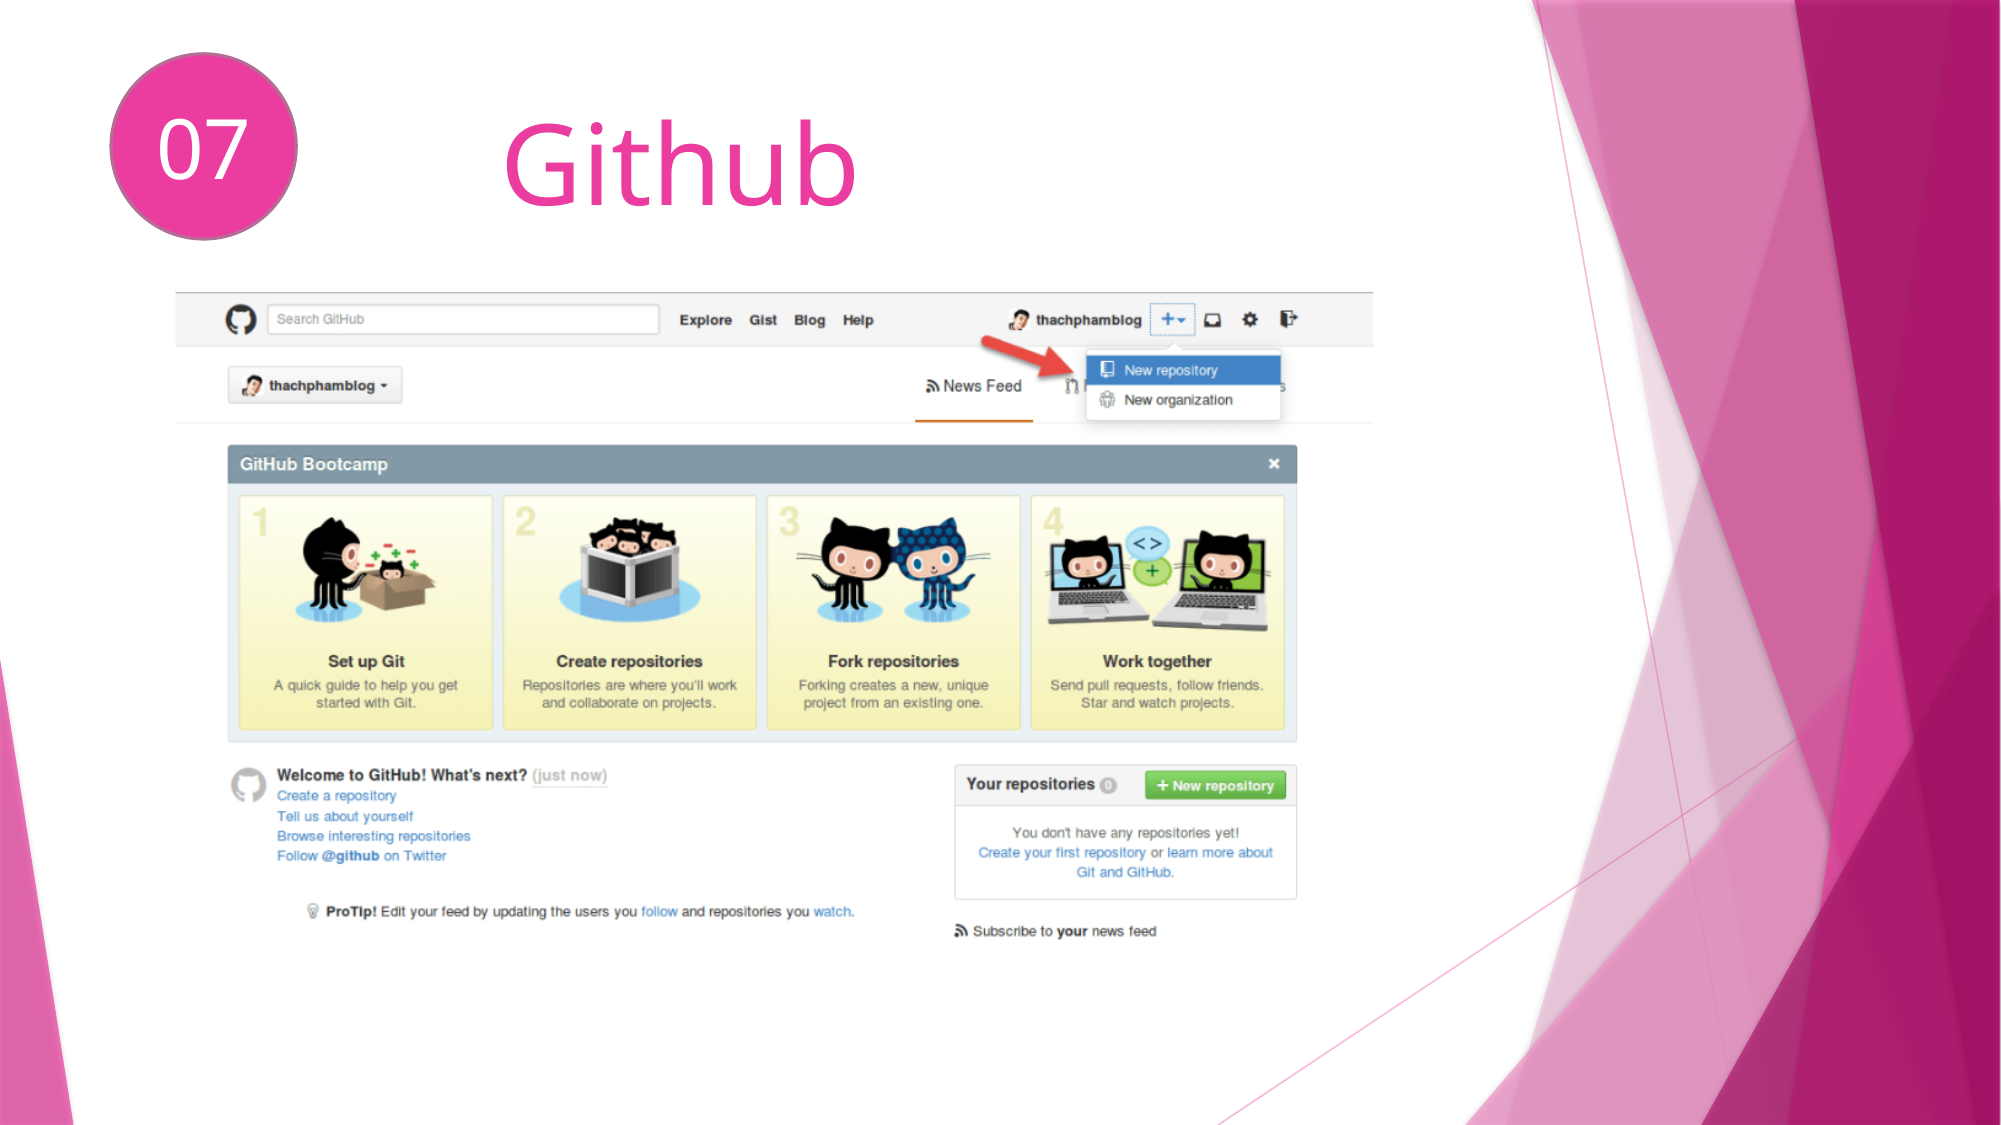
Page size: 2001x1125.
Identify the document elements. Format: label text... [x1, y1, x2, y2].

text_box 07 [109, 52, 298, 241]
title Github [485, 85, 909, 269]
picture [155, 269, 1387, 992]
